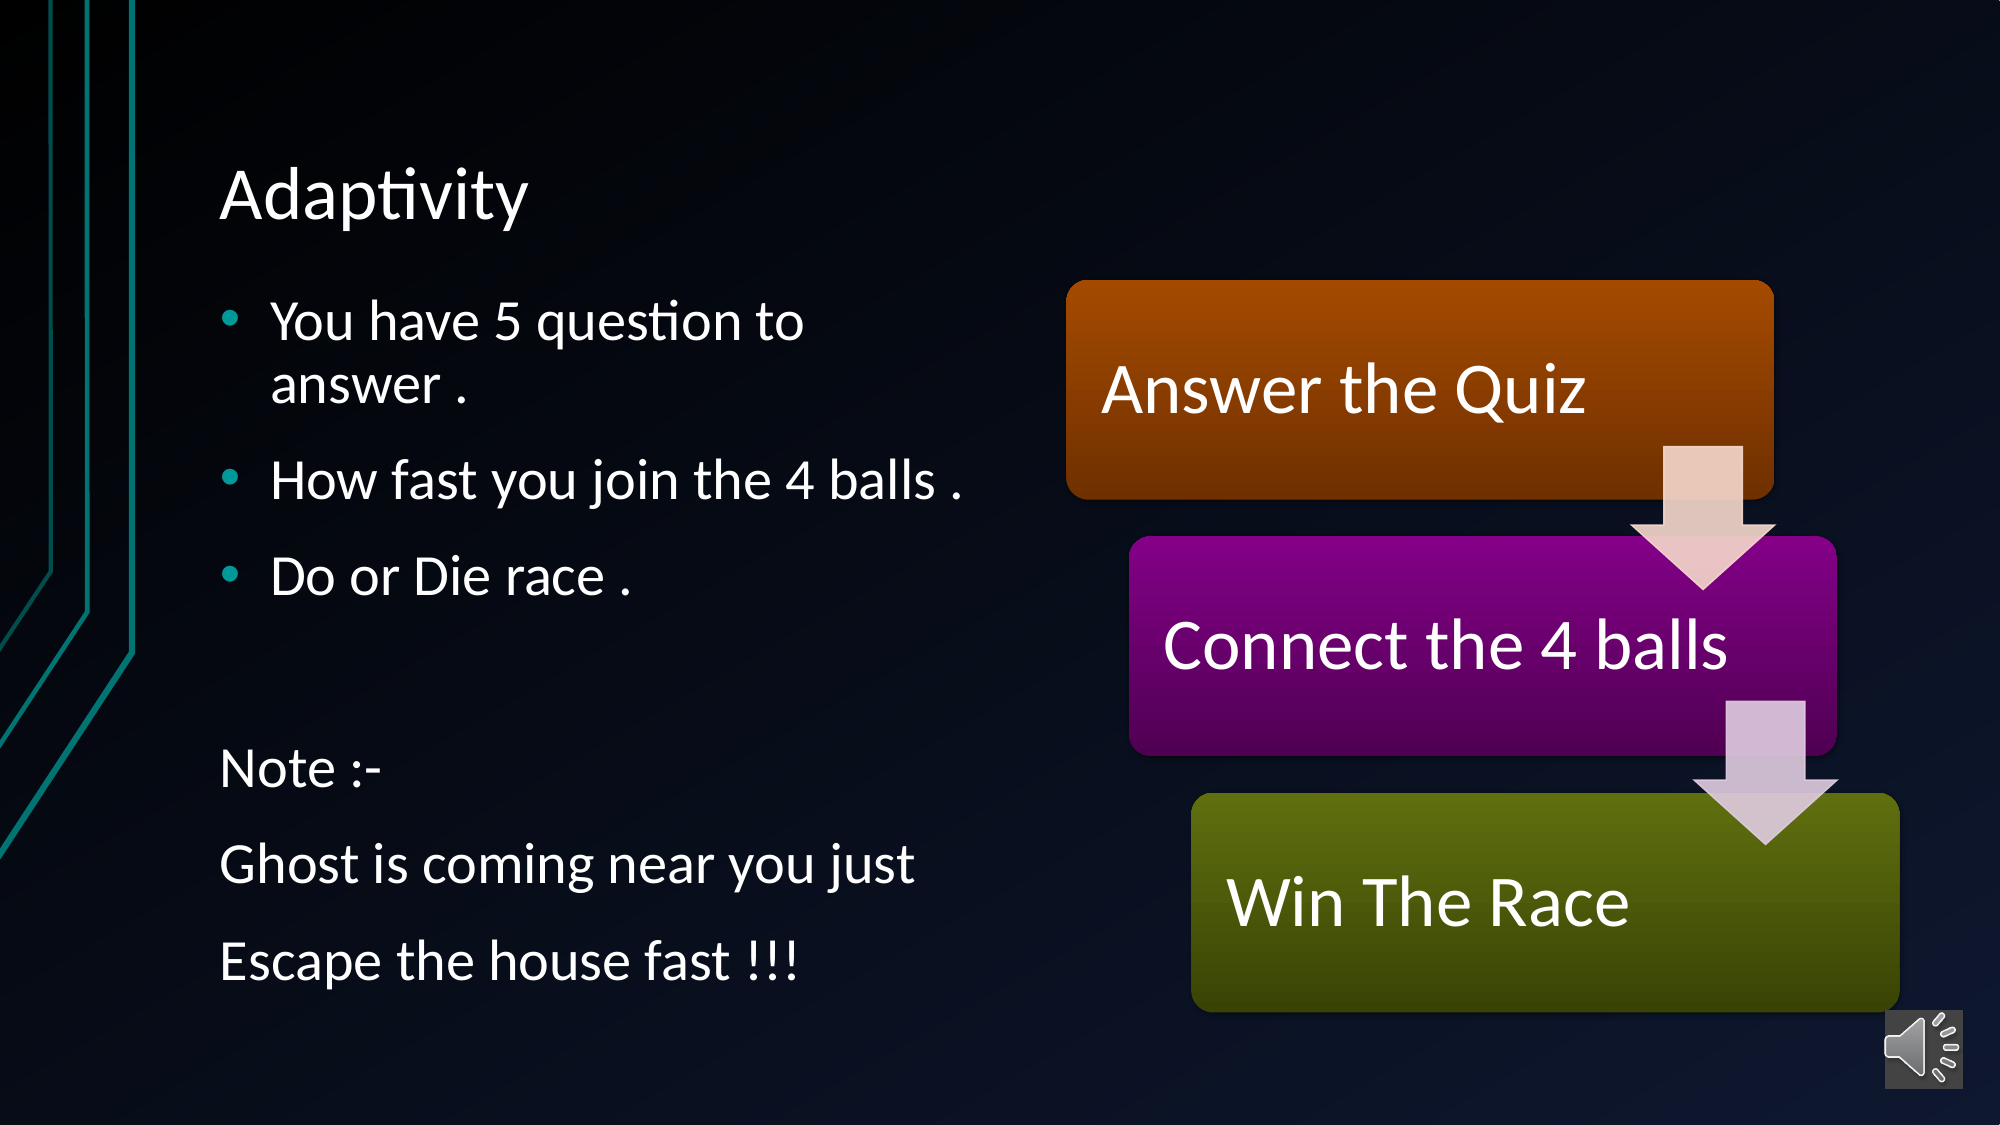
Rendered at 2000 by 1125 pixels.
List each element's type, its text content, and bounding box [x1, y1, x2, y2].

picture [1883, 1009, 1965, 1090]
title Adaptivity [199, 45, 1900, 246]
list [1066, 279, 1900, 1013]
list You have 5 question to answer . How fast you join the 4 balls . Do or Die race . Note :- Ghost is coming near you just Escape the house fast !!! [199, 279, 1033, 1094]
